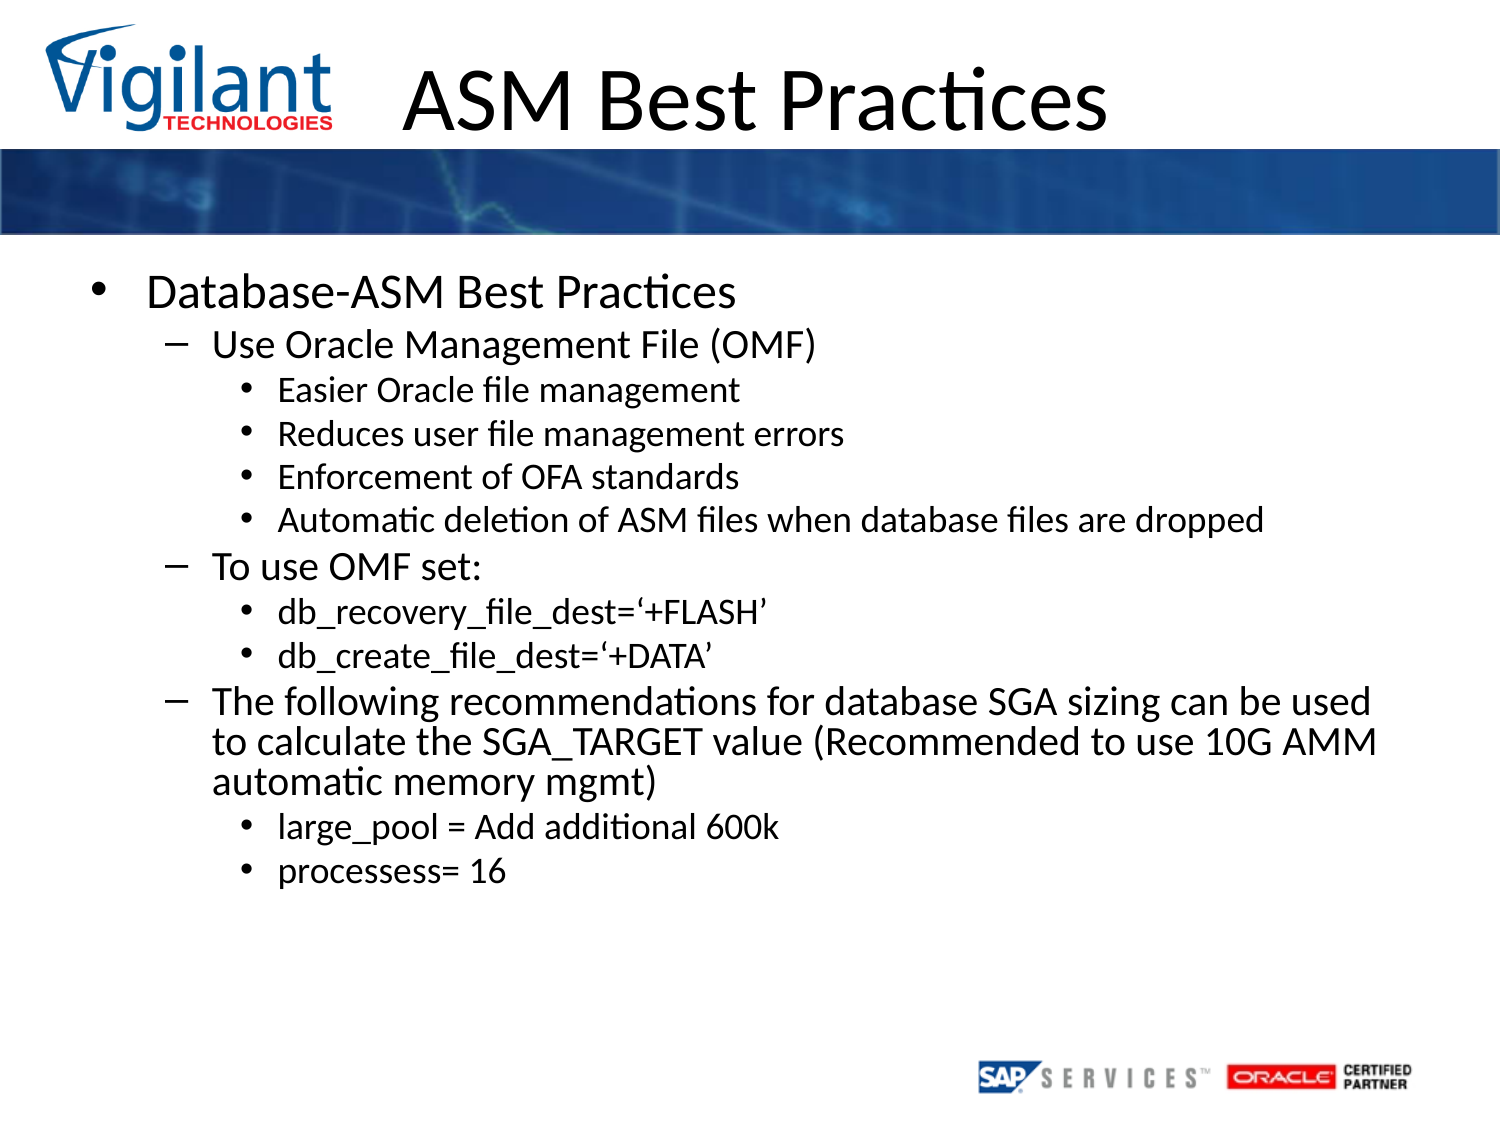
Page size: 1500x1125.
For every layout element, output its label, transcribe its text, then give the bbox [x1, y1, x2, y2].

picture [1224, 1062, 1416, 1094]
picture [42, 24, 338, 132]
picture [0, 149, 1500, 235]
title ASM Best Practices [387, 0, 1426, 188]
picture [975, 1057, 1213, 1096]
list Database-ASM Best Practices Use Oracle Management File (OMF) Easier Oracle file management Reduces user file management errors Enforcement of OFA standards Automatic deletion of ASM files when database files are dropped To use OMF set: db_recovery_file_dest=‘+FLASH’ db_create_file_dest=‘+DATA’ The following recommendations for database SGA sizing can be used to calculate the SGA_TARGET value (Recommended to use 10G AMM automatic memory mgmt) large_pool = Add additional 600k processess= 16 [74, 262, 1426, 1006]
